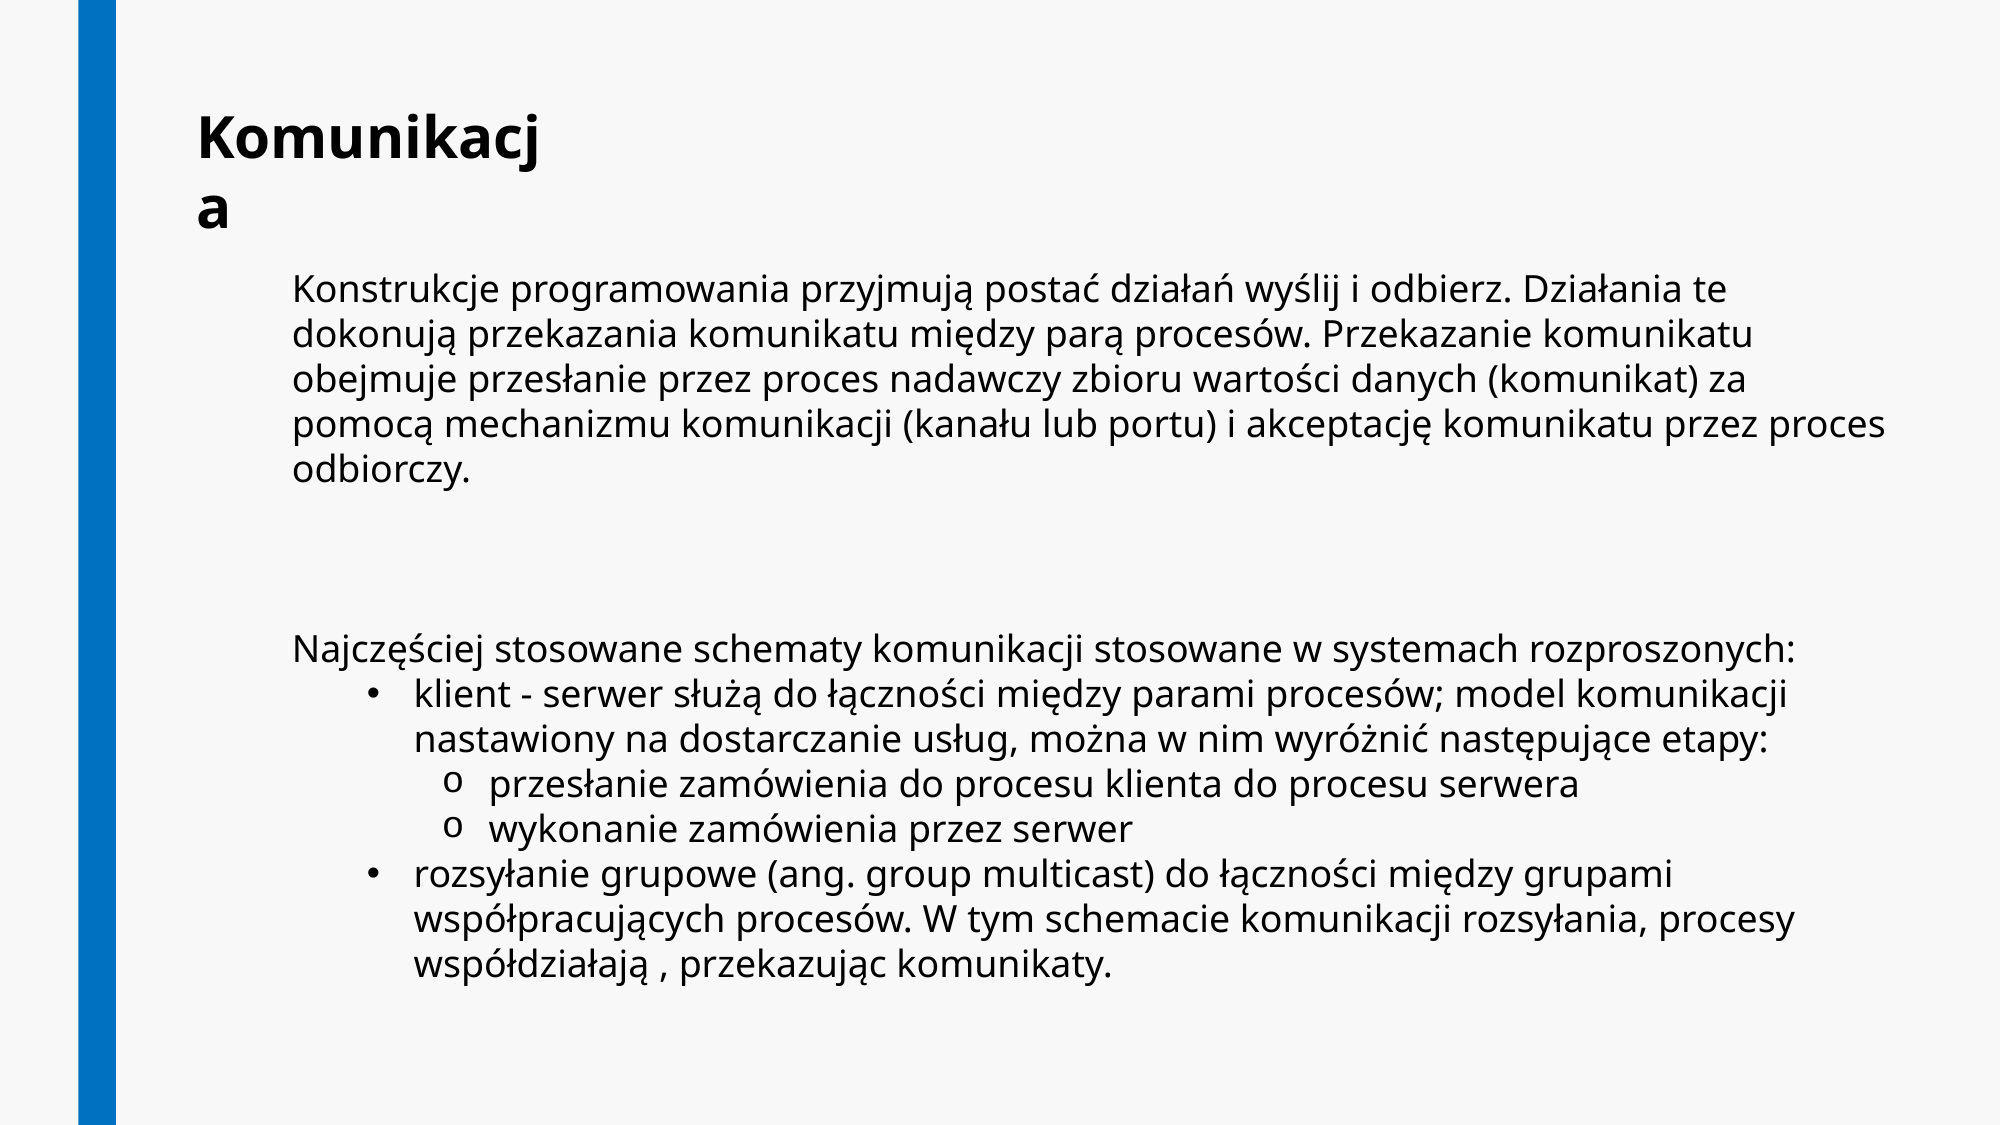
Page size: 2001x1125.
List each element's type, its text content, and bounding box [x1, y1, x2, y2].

text_box Konstrukcje programowania przyjmują postać działań wyślij i odbierz. Działania te dokonują przekazania komunikatu między parą procesów. Przekazanie komunikatu obejmuje przesłanie przez proces nadawczy zbioru wartości danych (komunikat) za pomocą mechanizmu komunikacji (kanału lub portu) i akceptację komunikatu przez proces odbiorczy. Najczęściej stosowane schematy komunikacji stosowane w systemach rozproszonych: klient - serwer służą do łączności między parami procesów; model komunikacji nastawiony na dostarczanie usług, można w nim wyróżnić następujące etapy: przesłanie zamówienia do procesu klienta do procesu serwera wykonanie zamówienia przez serwer rozsyłanie grupowe (ang. group multicast) do łączności między grupami współpracujących procesów. W tym schemacie komunikacji rozsyłania, procesy współdziałają , przekazując komunikaty. [277, 257, 1932, 1038]
text_box Komunikacja [181, 92, 571, 248]
